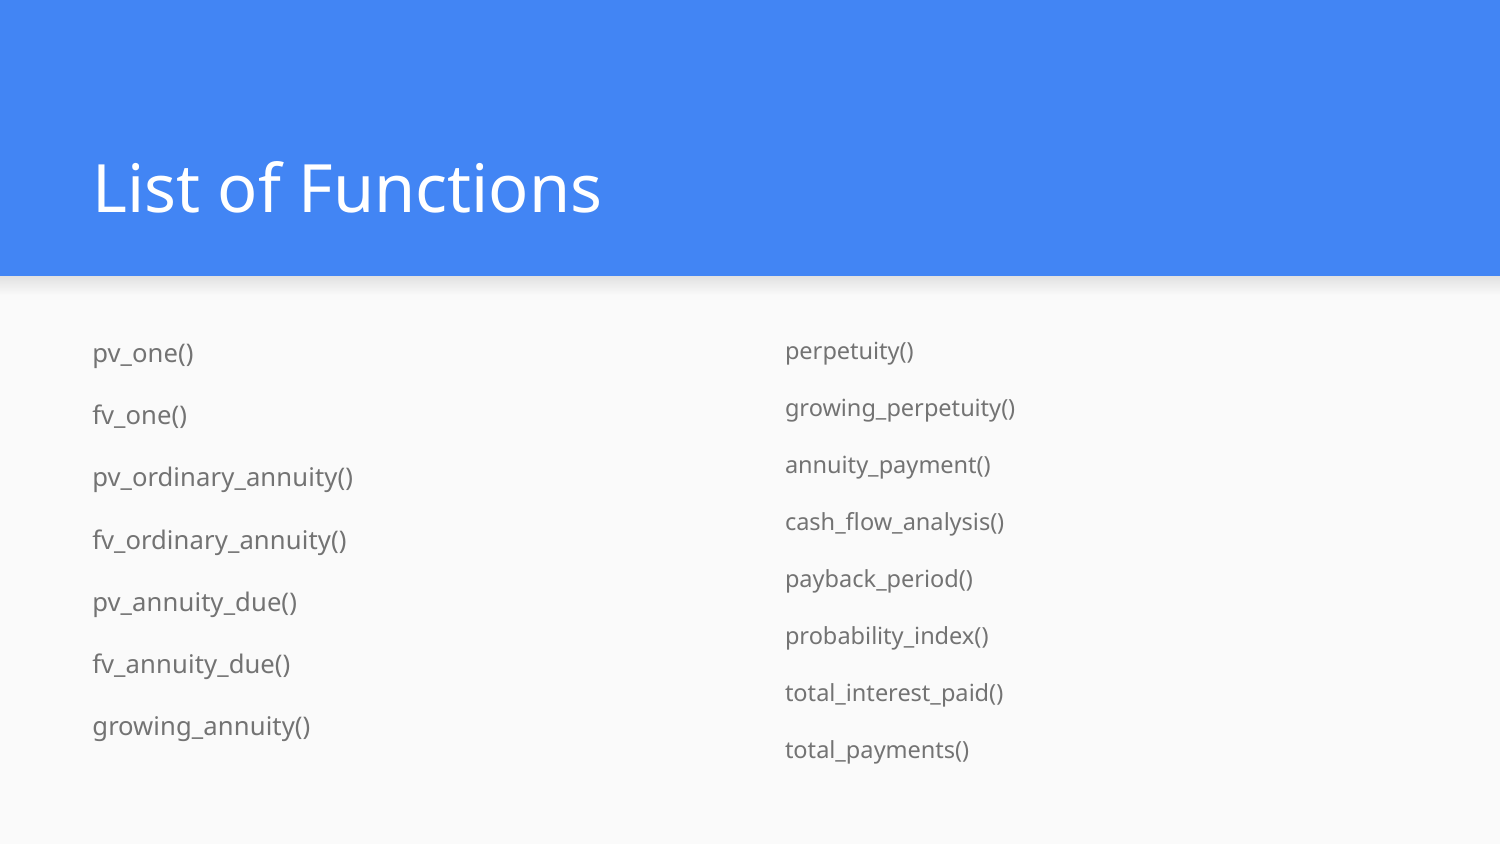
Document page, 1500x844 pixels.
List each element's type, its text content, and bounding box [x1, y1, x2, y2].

list perpetuity() growing_perpetuity() annuity_payment() cash_flow_analysis() payback_period() probability_index() total_interest_paid() total_payments() [770, 314, 1427, 787]
title List of Functions [77, 121, 1427, 248]
list pv_one() fv_one() pv_ordinary_annuity() fv_ordinary_annuity() pv_annuity_due() fv_annuity_due() growing_annuity() [77, 314, 734, 760]
